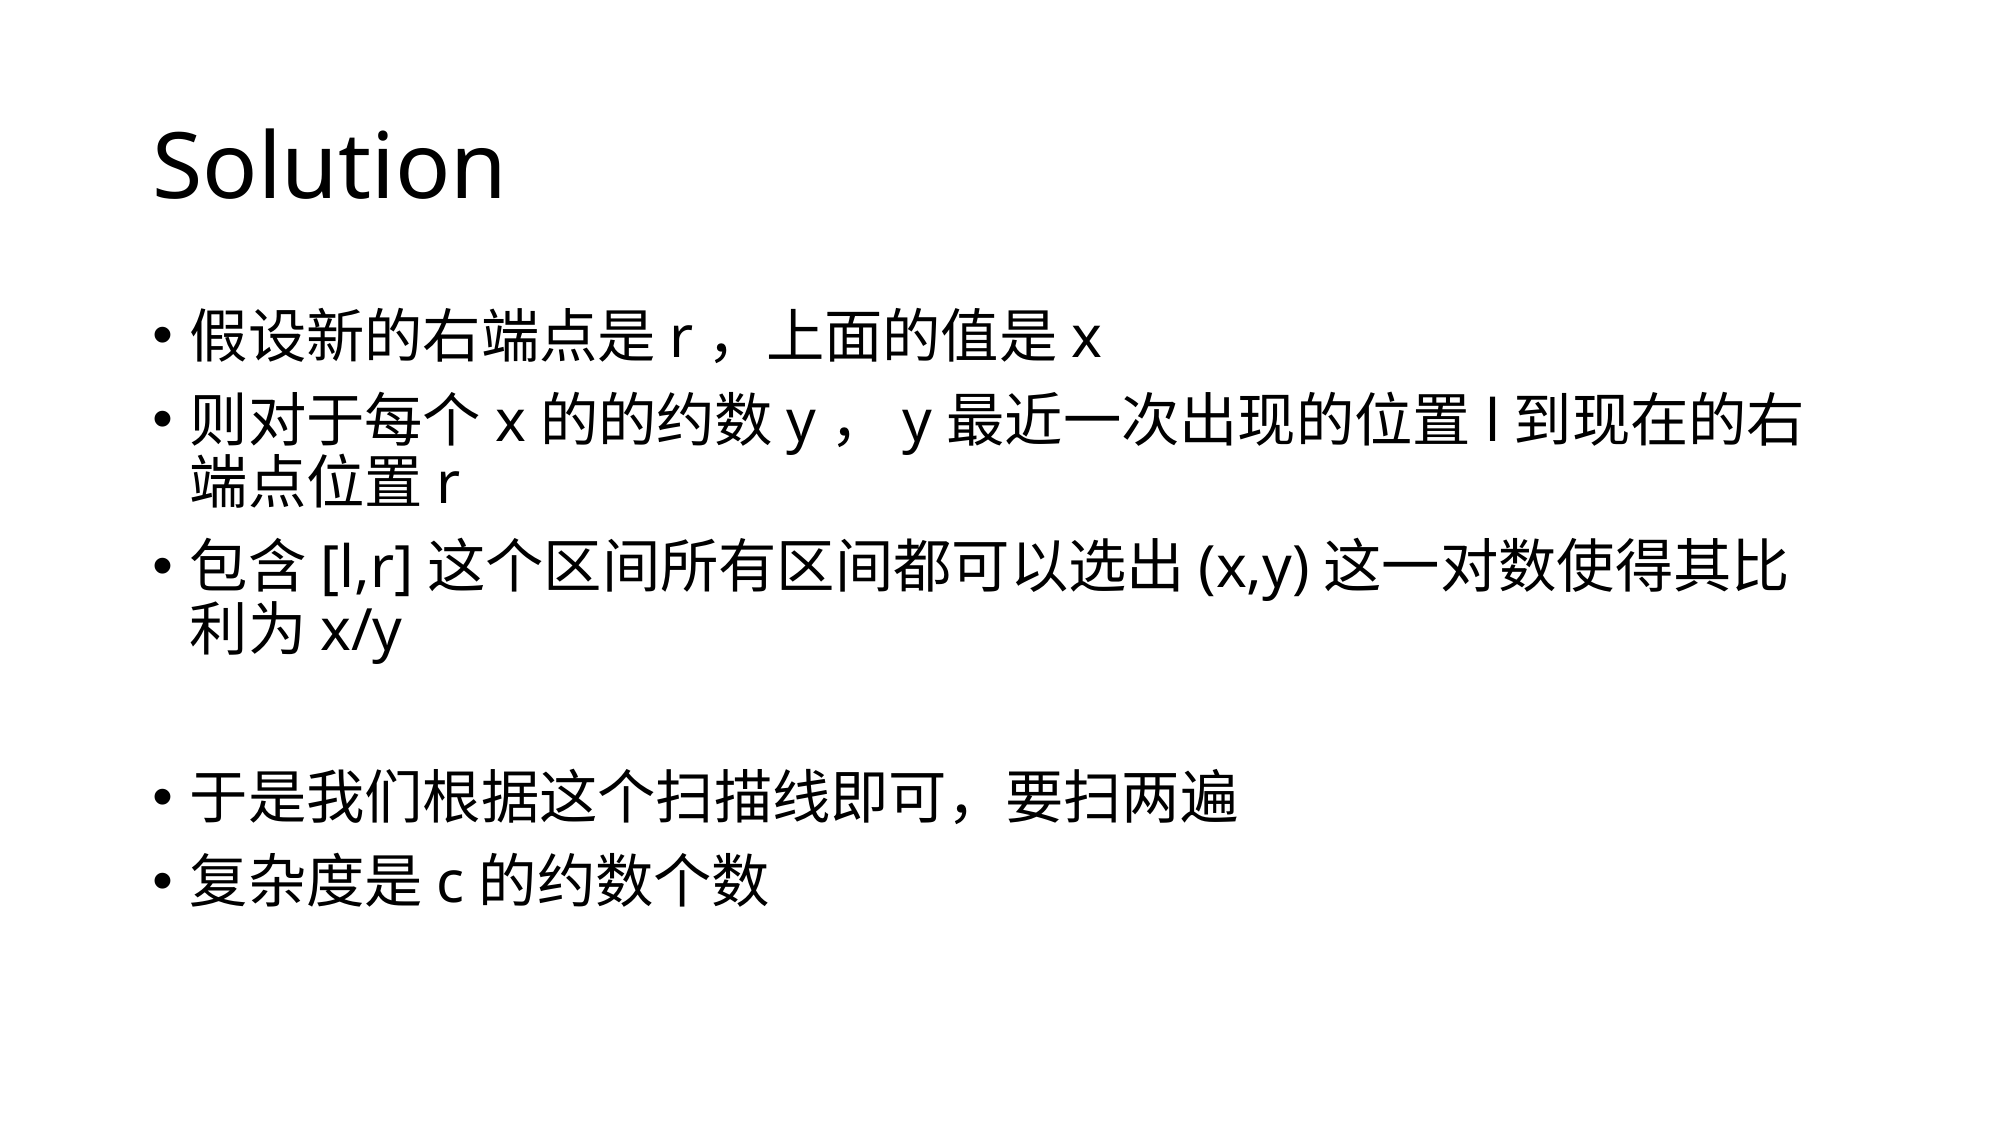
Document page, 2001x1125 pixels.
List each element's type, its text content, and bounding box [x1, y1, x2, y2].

title Solution [137, 59, 1863, 278]
list 假设新的右端点是r，上面的值是x 则对于每个x的的约数y，y最近一次出现的位置l到现在的右端点位置r 包含[l,r]这个区间所有区间都可以选出(x,y)这一对数使得其比利为x/y 于是我们根据这个扫描线即可，要扫两遍 复杂度是c的约数个数 [137, 299, 1863, 1014]
